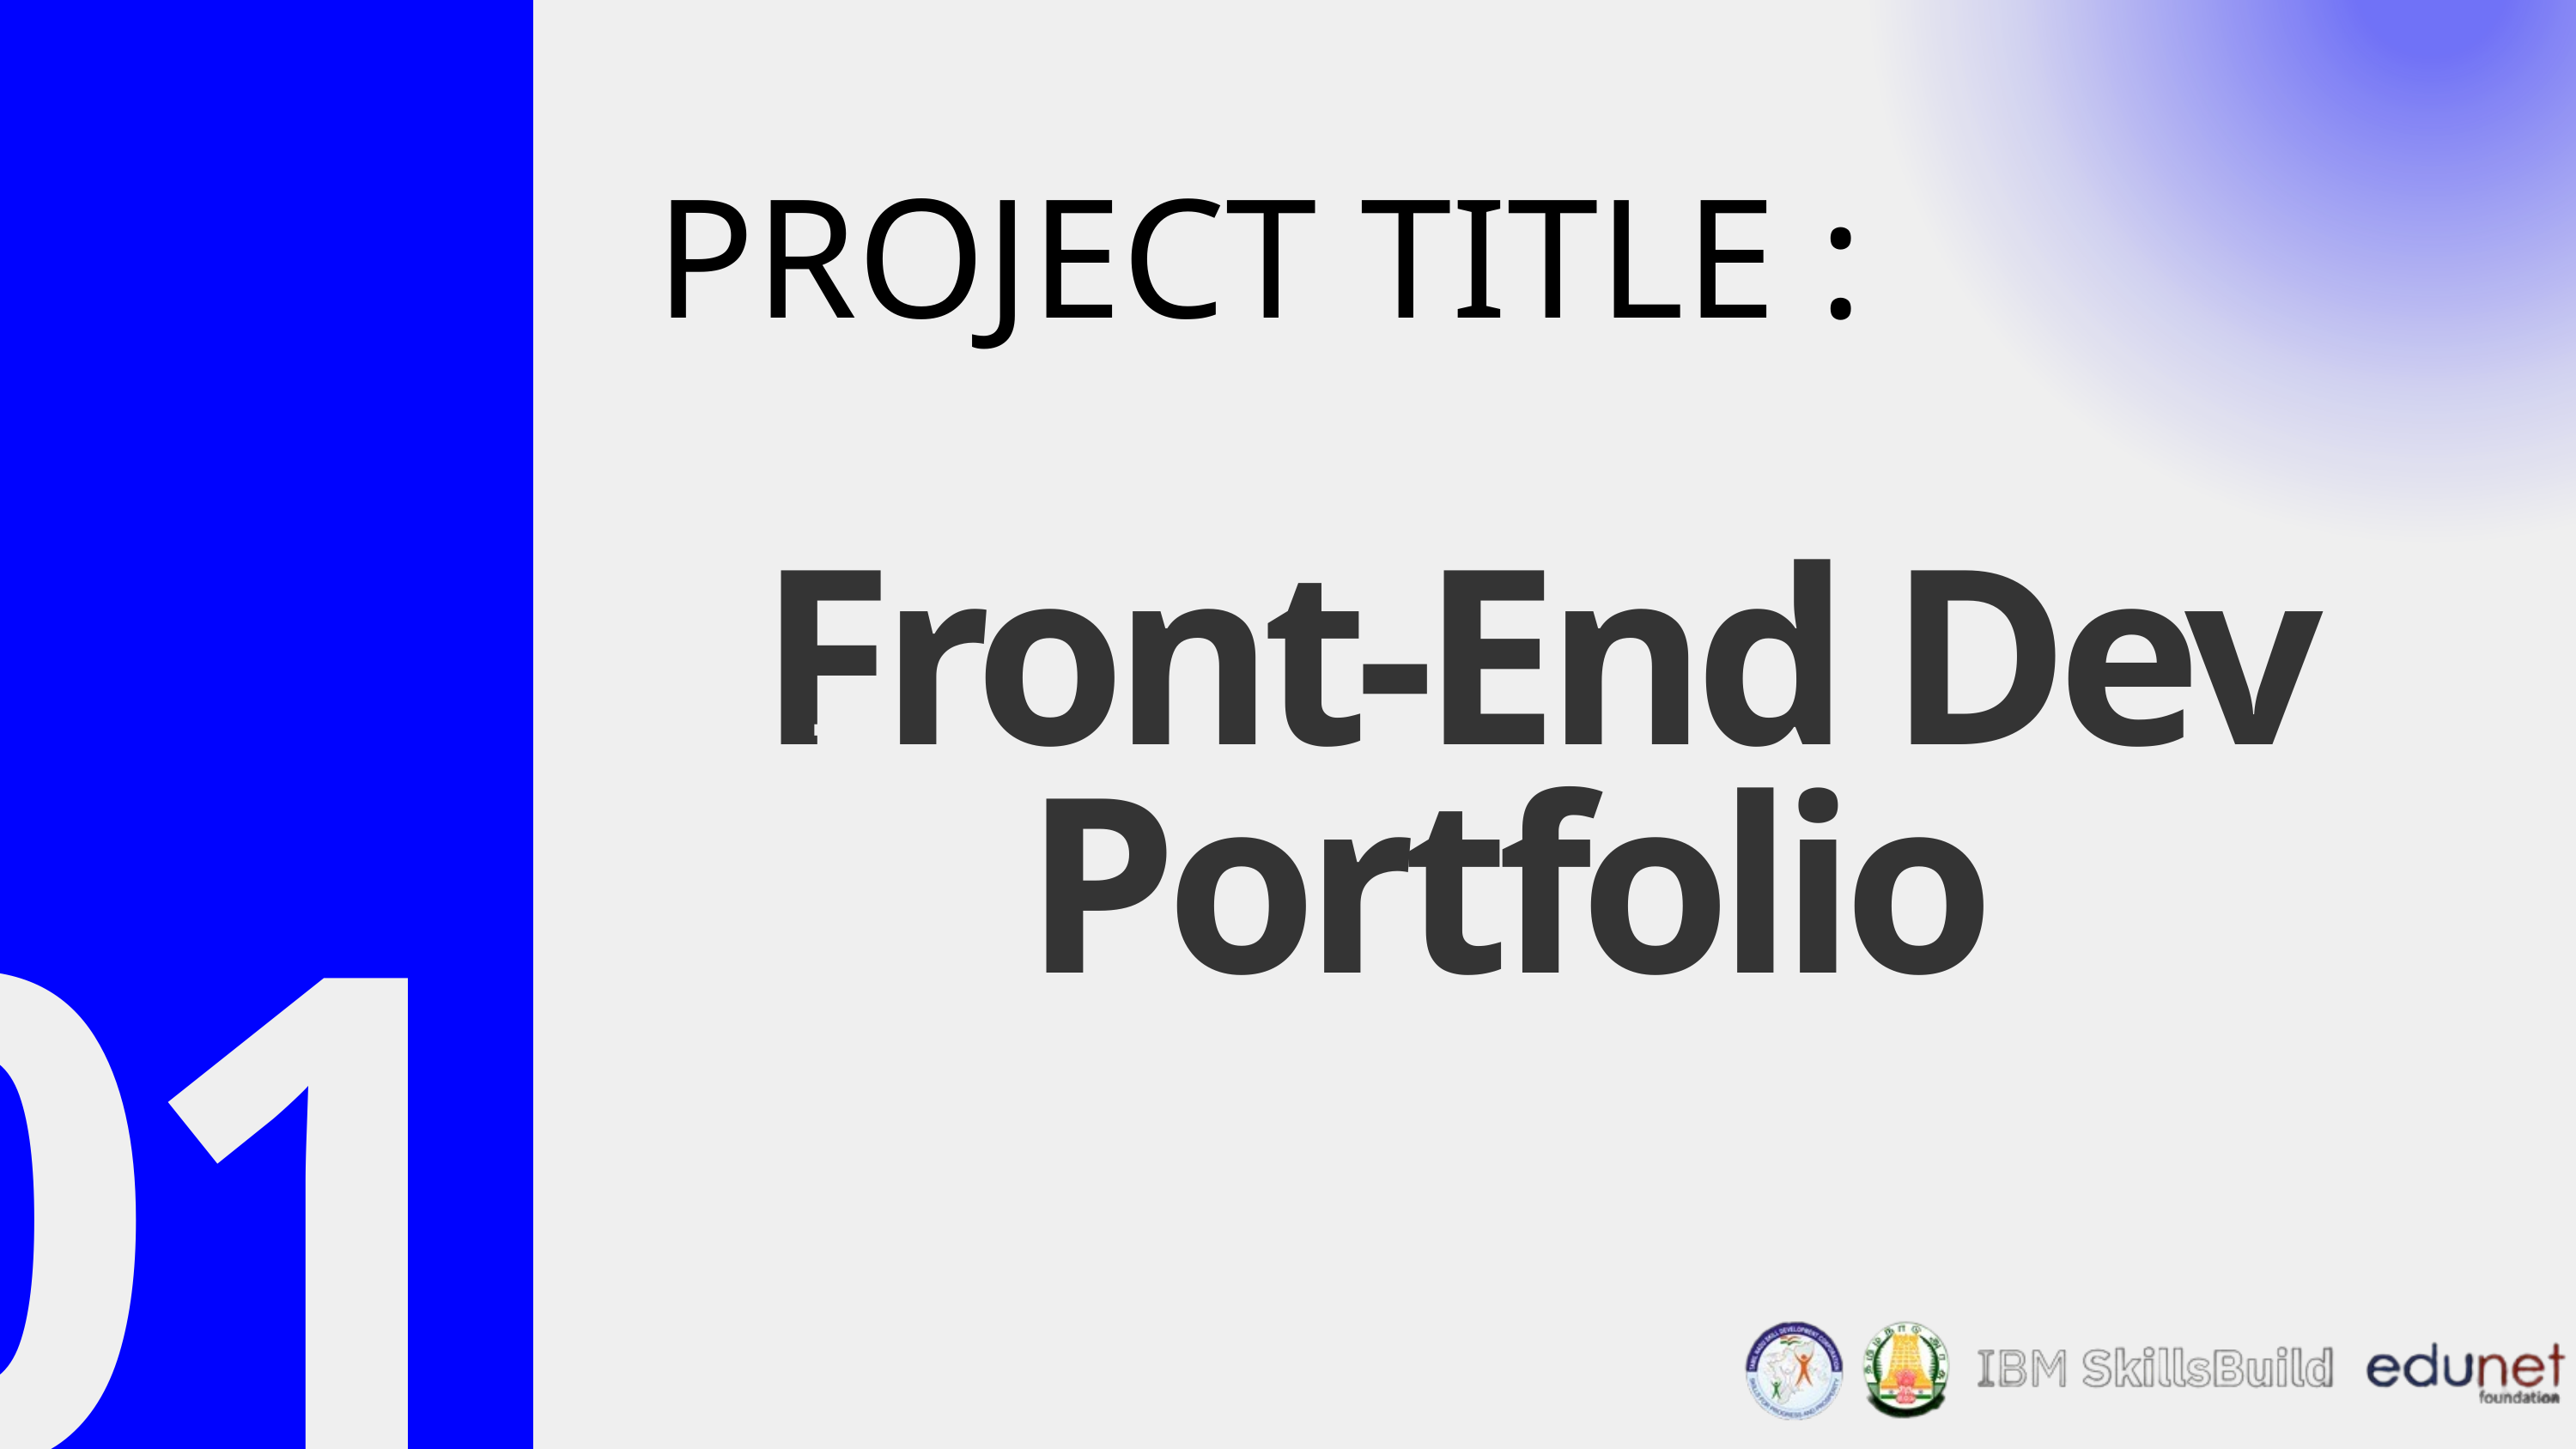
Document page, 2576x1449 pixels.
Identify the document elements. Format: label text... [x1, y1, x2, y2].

text_box Front-End Dev Portfolio [749, 564, 2323, 1022]
text_box [1868, 0, 2576, 544]
text_box [1736, 1320, 2576, 1422]
text_box PROJECT TITLE : [592, 120, 1927, 351]
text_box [0, 0, 533, 1449]
text_box - [773, 631, 839, 829]
